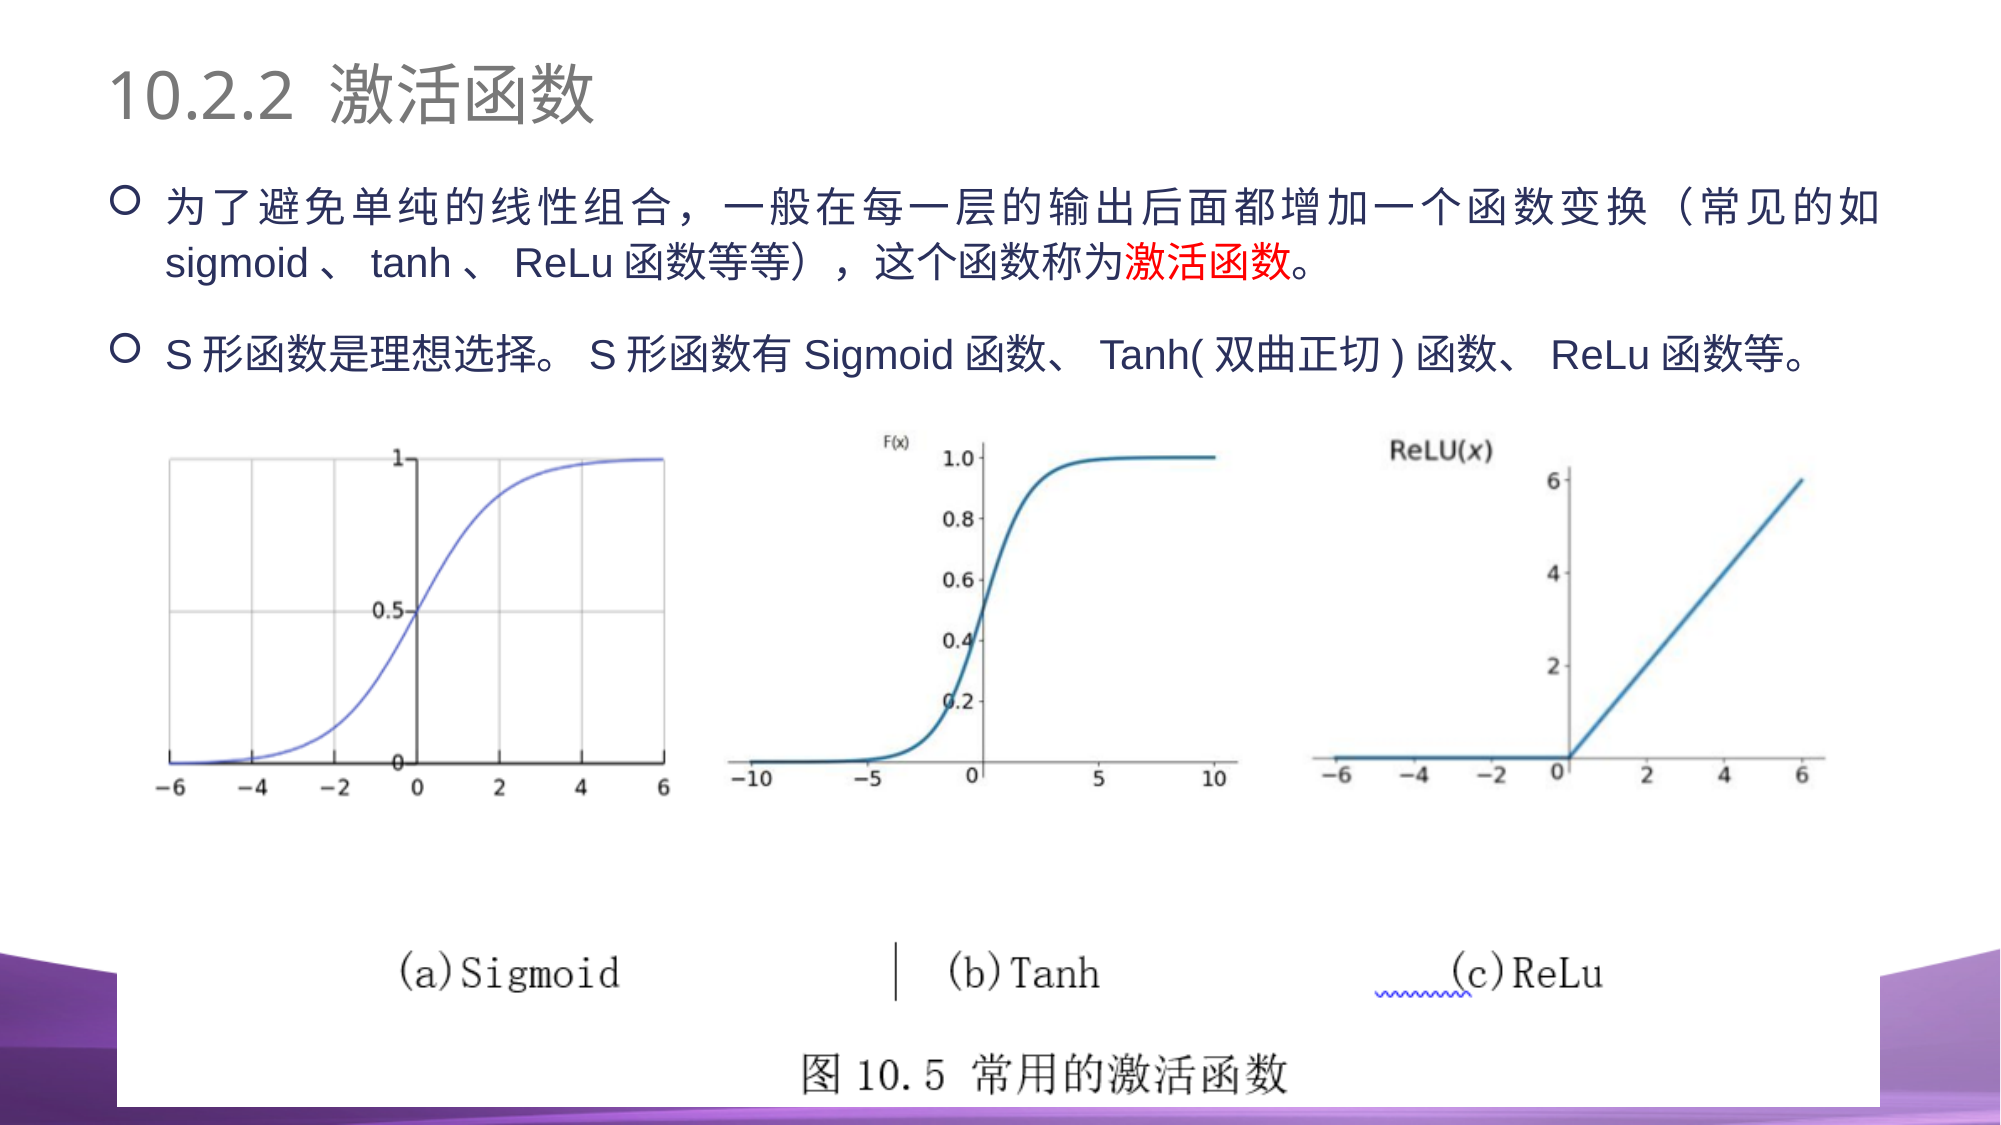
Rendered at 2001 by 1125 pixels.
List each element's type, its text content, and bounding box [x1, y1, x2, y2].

list 为了避免单纯的线性组合，一般在每一层的输出后面都增加一个函数变换（常见的如sigmoid、tanh、ReLu函数等等），这个函数称为激活函数。 S形函数是理想选择。S形函数有Sigmoid函数、Tanh(双曲正切)函数、ReLu函数等。 [91, 168, 1906, 1021]
picture [0, 403, 2001, 1125]
title 10.2.2 激活函数 [91, 26, 1906, 142]
